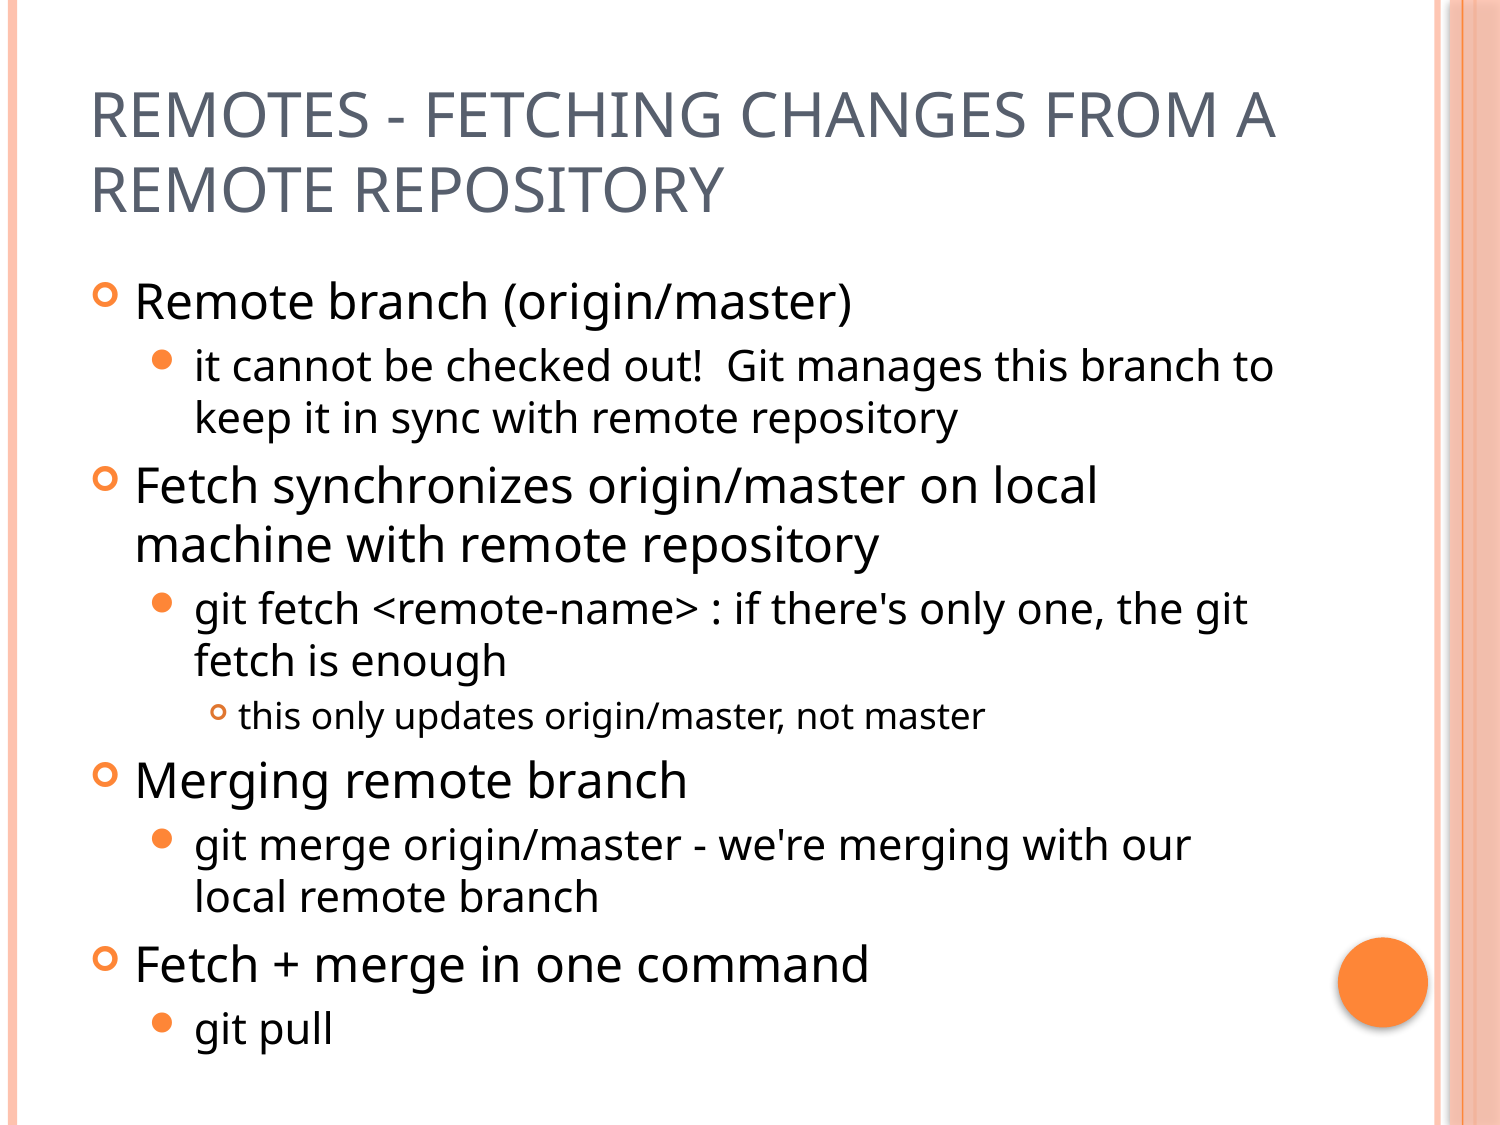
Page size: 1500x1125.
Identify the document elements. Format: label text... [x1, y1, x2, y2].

title Remotes - fetching changes from a remote repository [75, 45, 1300, 233]
list Remote branch (origin/master) it cannot be checked out! Git manages this branch to keep it in sync with remote repository Fetch synchronizes origin/master on local machine with remote repository git fetch <remote-name> : if there's only one, the git fetch is enough this only updates origin/master, not master Merging remote branch git merge origin/master - we're merging with our local remote branch Fetch + merge in one command git pull [75, 262, 1300, 1062]
